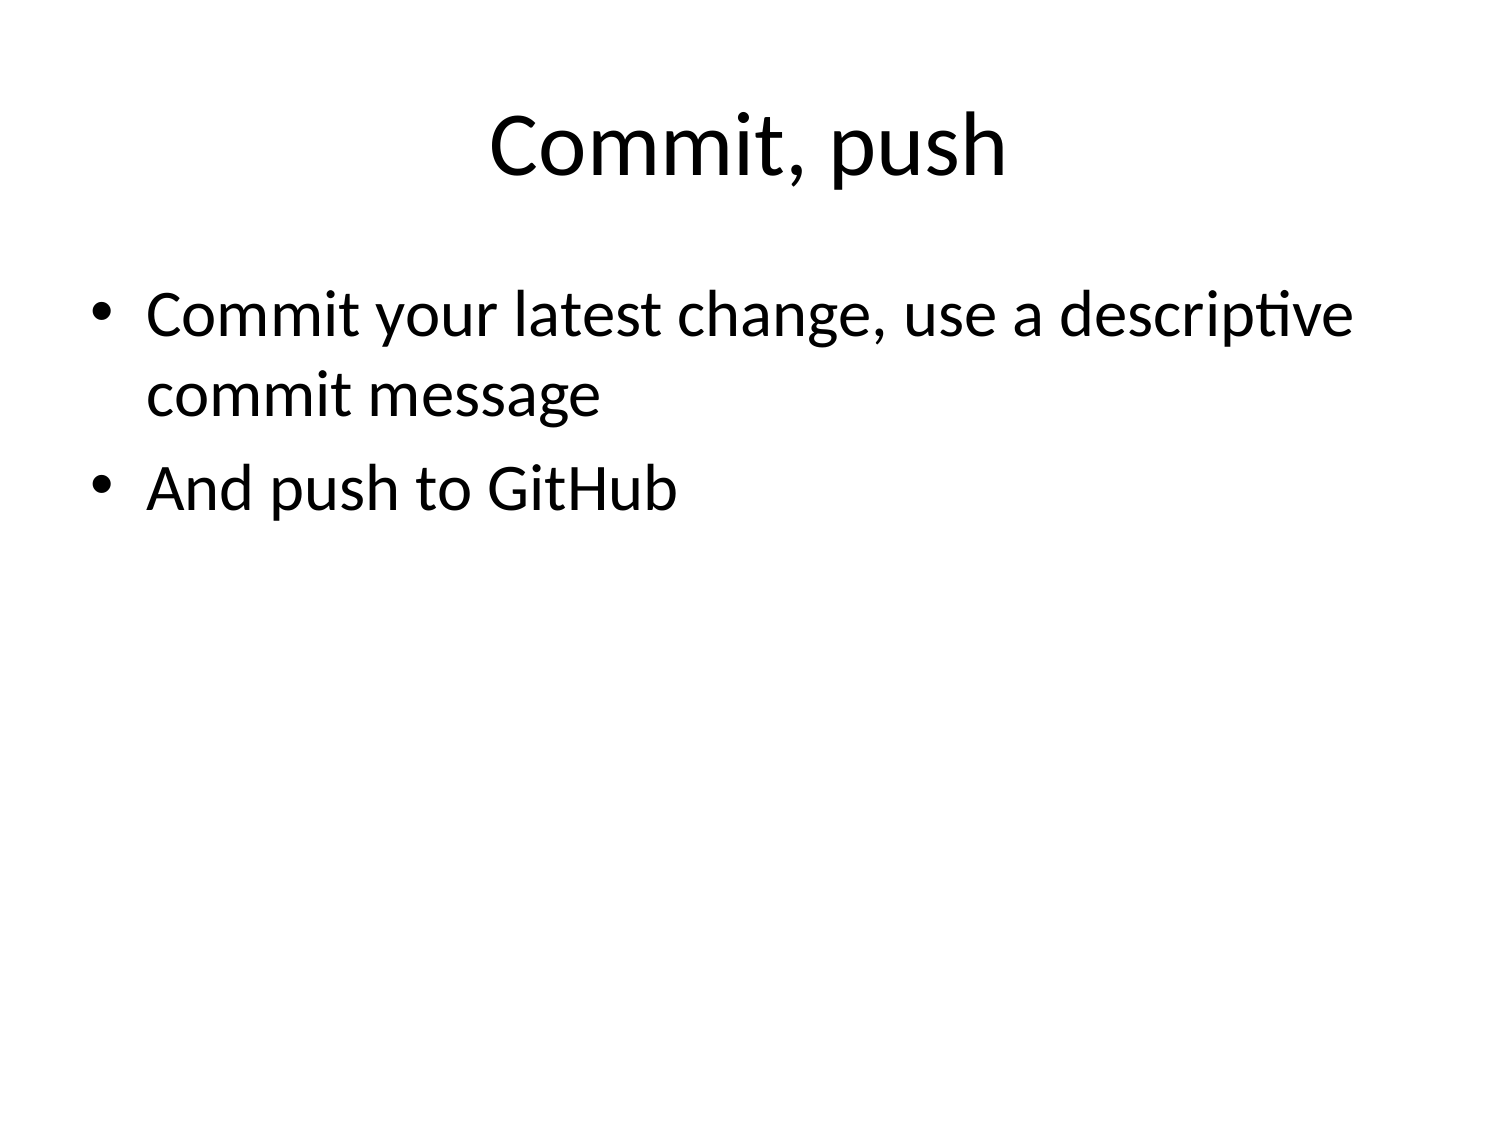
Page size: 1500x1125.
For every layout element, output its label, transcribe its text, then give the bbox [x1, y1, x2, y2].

list Commit your latest change, use a descriptive commit message And push to GitHub [75, 262, 1425, 1005]
title Commit, push [75, 45, 1425, 233]
